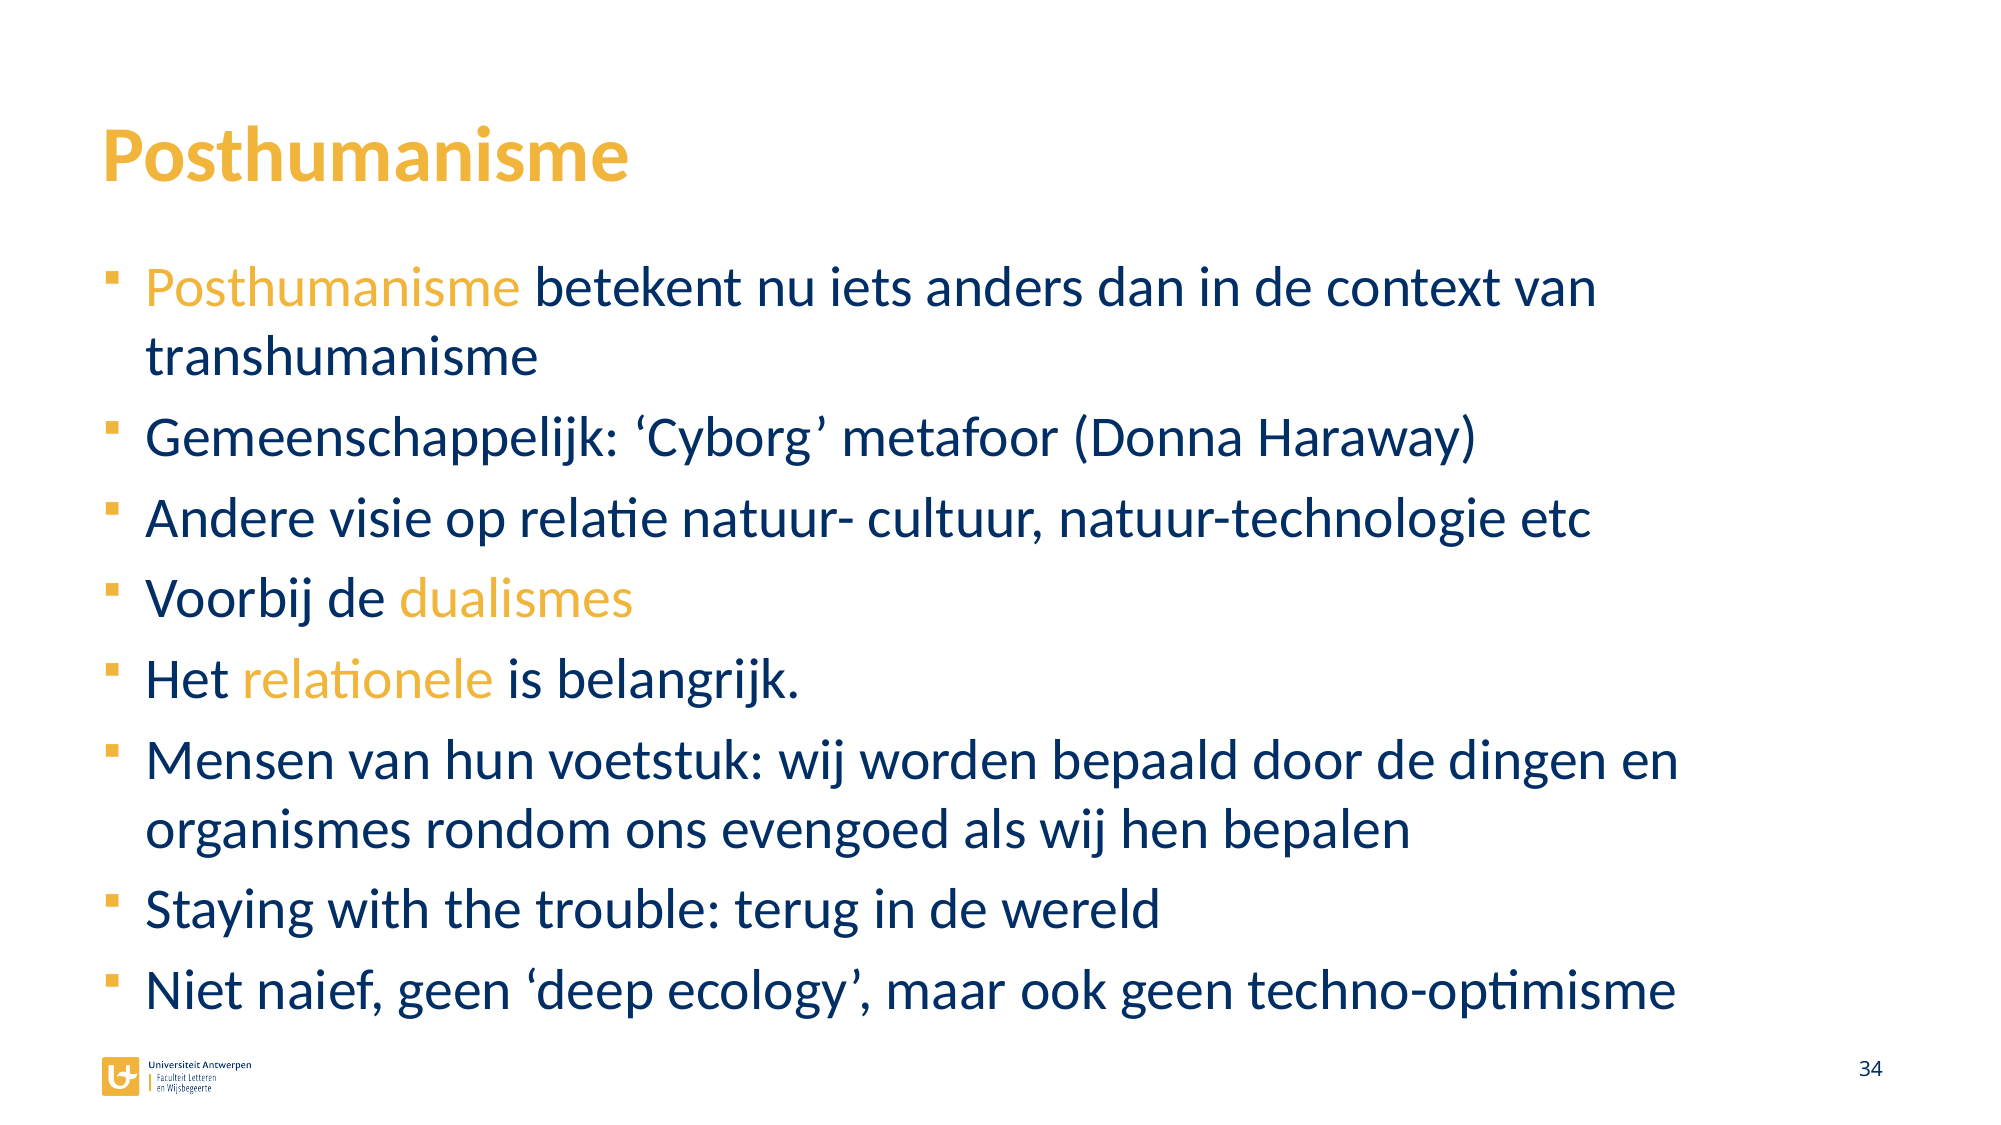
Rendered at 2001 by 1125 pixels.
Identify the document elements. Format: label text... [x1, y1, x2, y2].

title Posthumanisme [102, 101, 1898, 232]
slide_number 34 [1463, 1039, 1898, 1100]
list Posthumanisme betekent nu iets anders dan in de context van transhumanisme Gemeenschappelijk: ‘Cyborg’ metafoor (Donna Haraway) Andere visie op relatie natuur- cultuur, natuur-technologie etc Voorbij de dualismes Het relationele is belangrijk. Mensen van hun voetstuk: wij worden bepaald door de dingen en organismes rondom ons evengoed als wij hen bepalen Staying with the trouble: terug in de wereld Niet naief, geen ‘deep ecology’, maar ook geen techno-optimisme [102, 248, 1898, 1024]
picture [102, 1057, 251, 1096]
